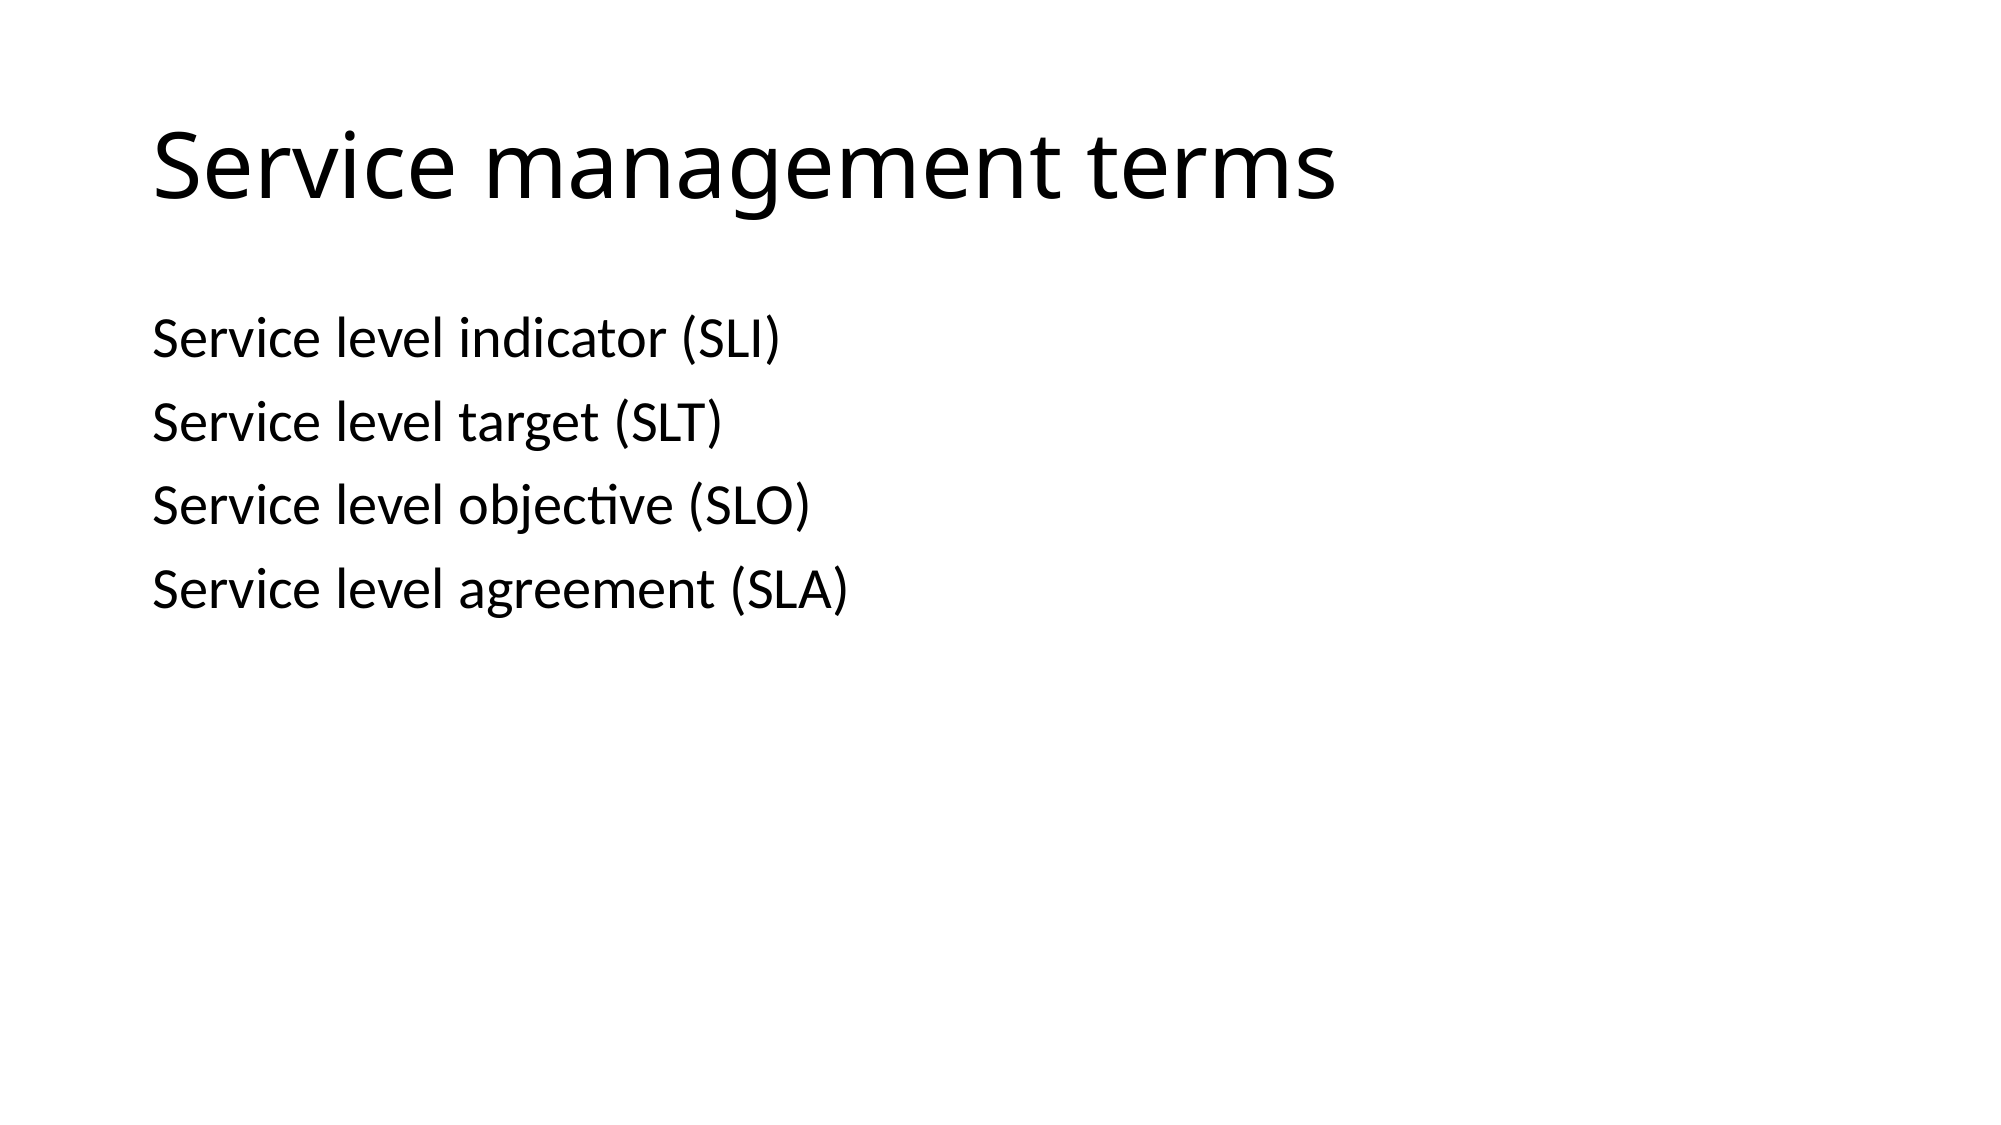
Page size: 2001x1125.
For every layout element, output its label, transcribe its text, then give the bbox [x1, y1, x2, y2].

title Service management terms [137, 59, 1863, 278]
list Service level indicator (SLI) Service level target (SLT) Service level objective (SLO) Service level agreement (SLA) [137, 299, 1863, 1014]
